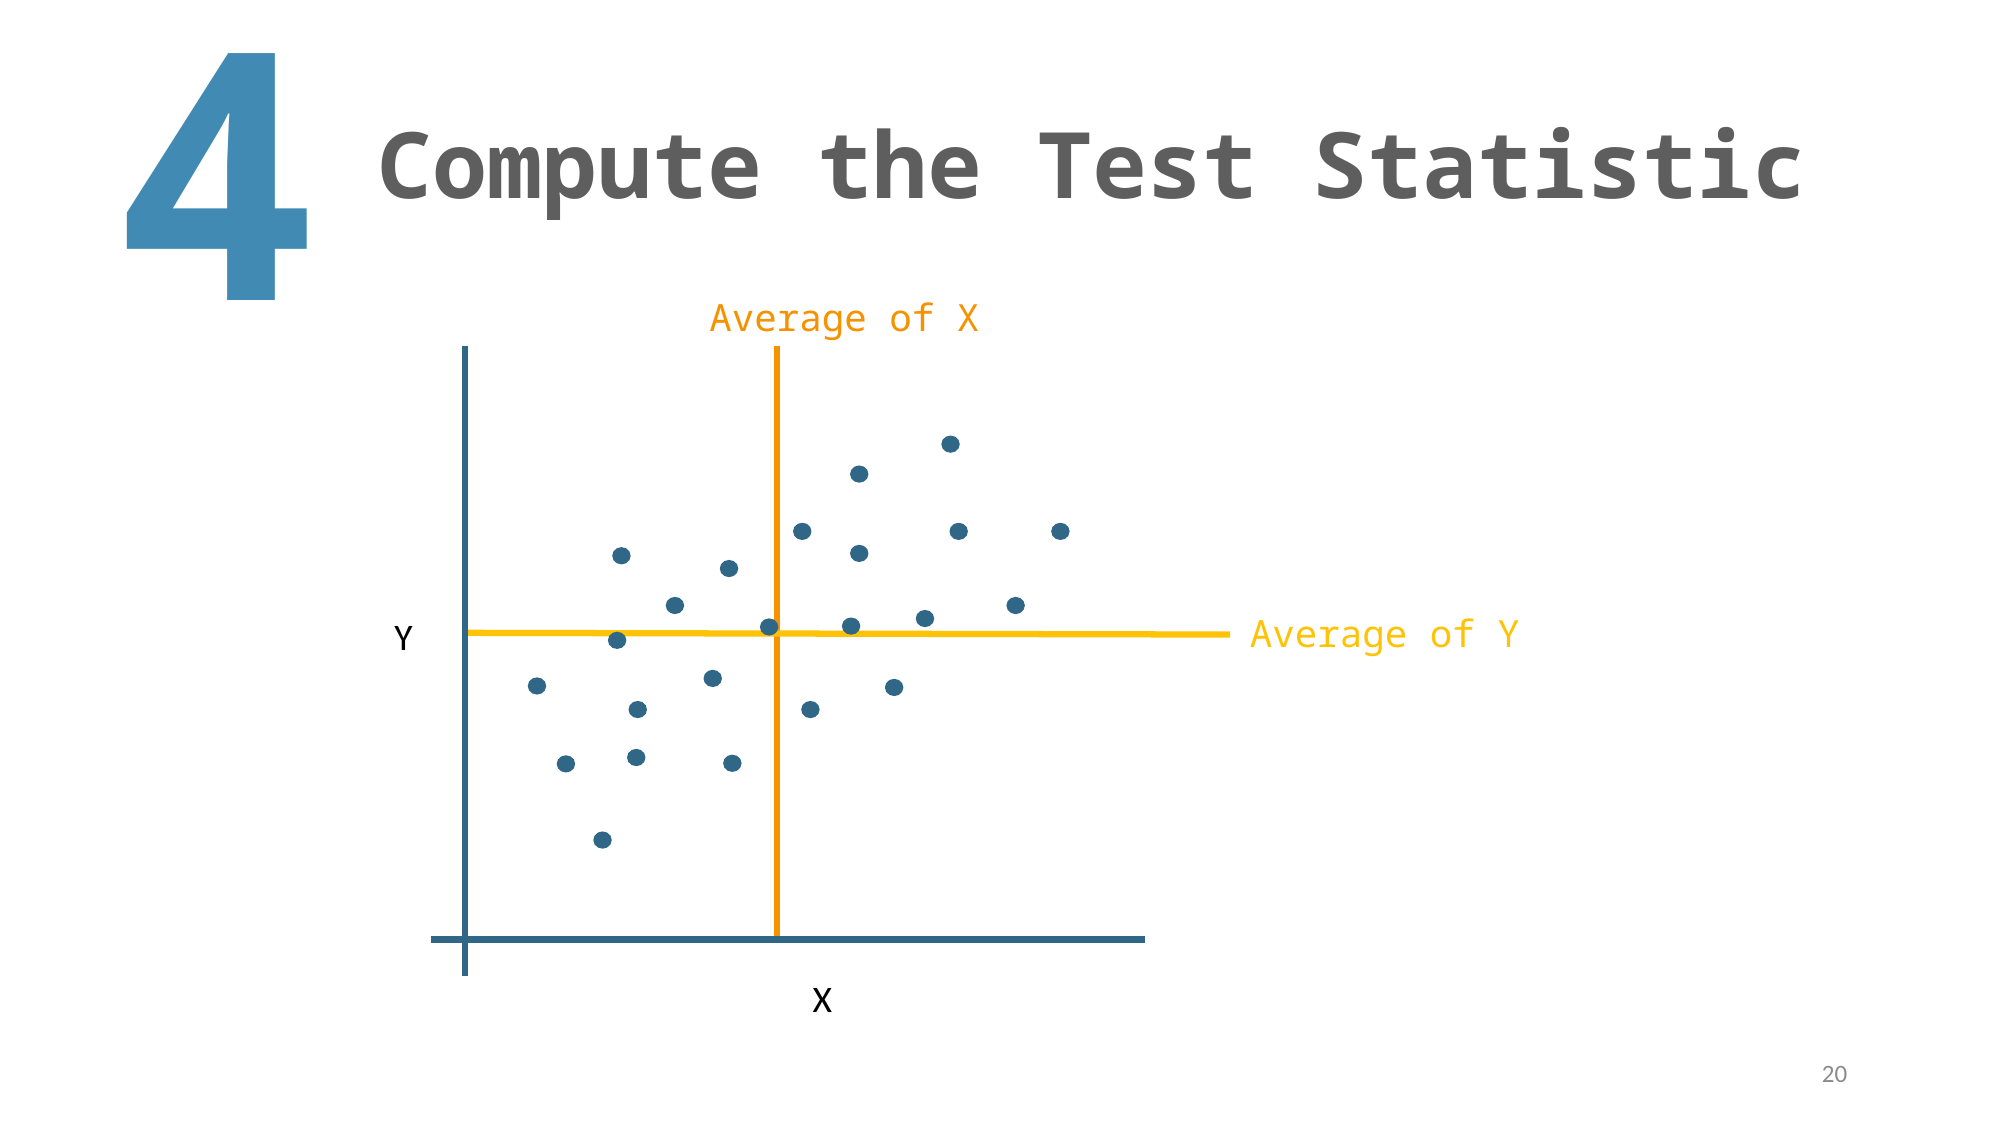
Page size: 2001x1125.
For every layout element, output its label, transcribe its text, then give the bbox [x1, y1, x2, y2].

text_box [841, 617, 861, 632]
text_box [884, 678, 904, 697]
text_box Average of X [694, 286, 995, 347]
text_box [850, 544, 869, 563]
text_box Y [379, 605, 428, 666]
text_box [593, 831, 612, 849]
text_box [949, 522, 968, 541]
text_box [556, 755, 576, 773]
text_box [719, 559, 739, 578]
text_box [723, 754, 742, 772]
text_box [628, 700, 647, 719]
text_box [941, 435, 960, 453]
text_box [665, 596, 685, 615]
text_box [627, 748, 646, 767]
text_box [801, 700, 820, 719]
text_box X [797, 967, 848, 1028]
text_box [759, 618, 777, 632]
slide_number 20 [1412, 1042, 1863, 1103]
text_box [527, 677, 547, 695]
text_box [793, 522, 812, 541]
text_box [915, 609, 935, 628]
title Compute the Test Statistic [362, 59, 1863, 278]
text_box [1051, 522, 1070, 541]
text_box Average of Y [1235, 602, 1535, 663]
text_box [850, 465, 869, 483]
text_box [703, 669, 722, 688]
text_box [612, 547, 631, 565]
text_box [607, 635, 627, 649]
text_box 4 [98, 0, 336, 378]
text_box [1006, 596, 1025, 615]
